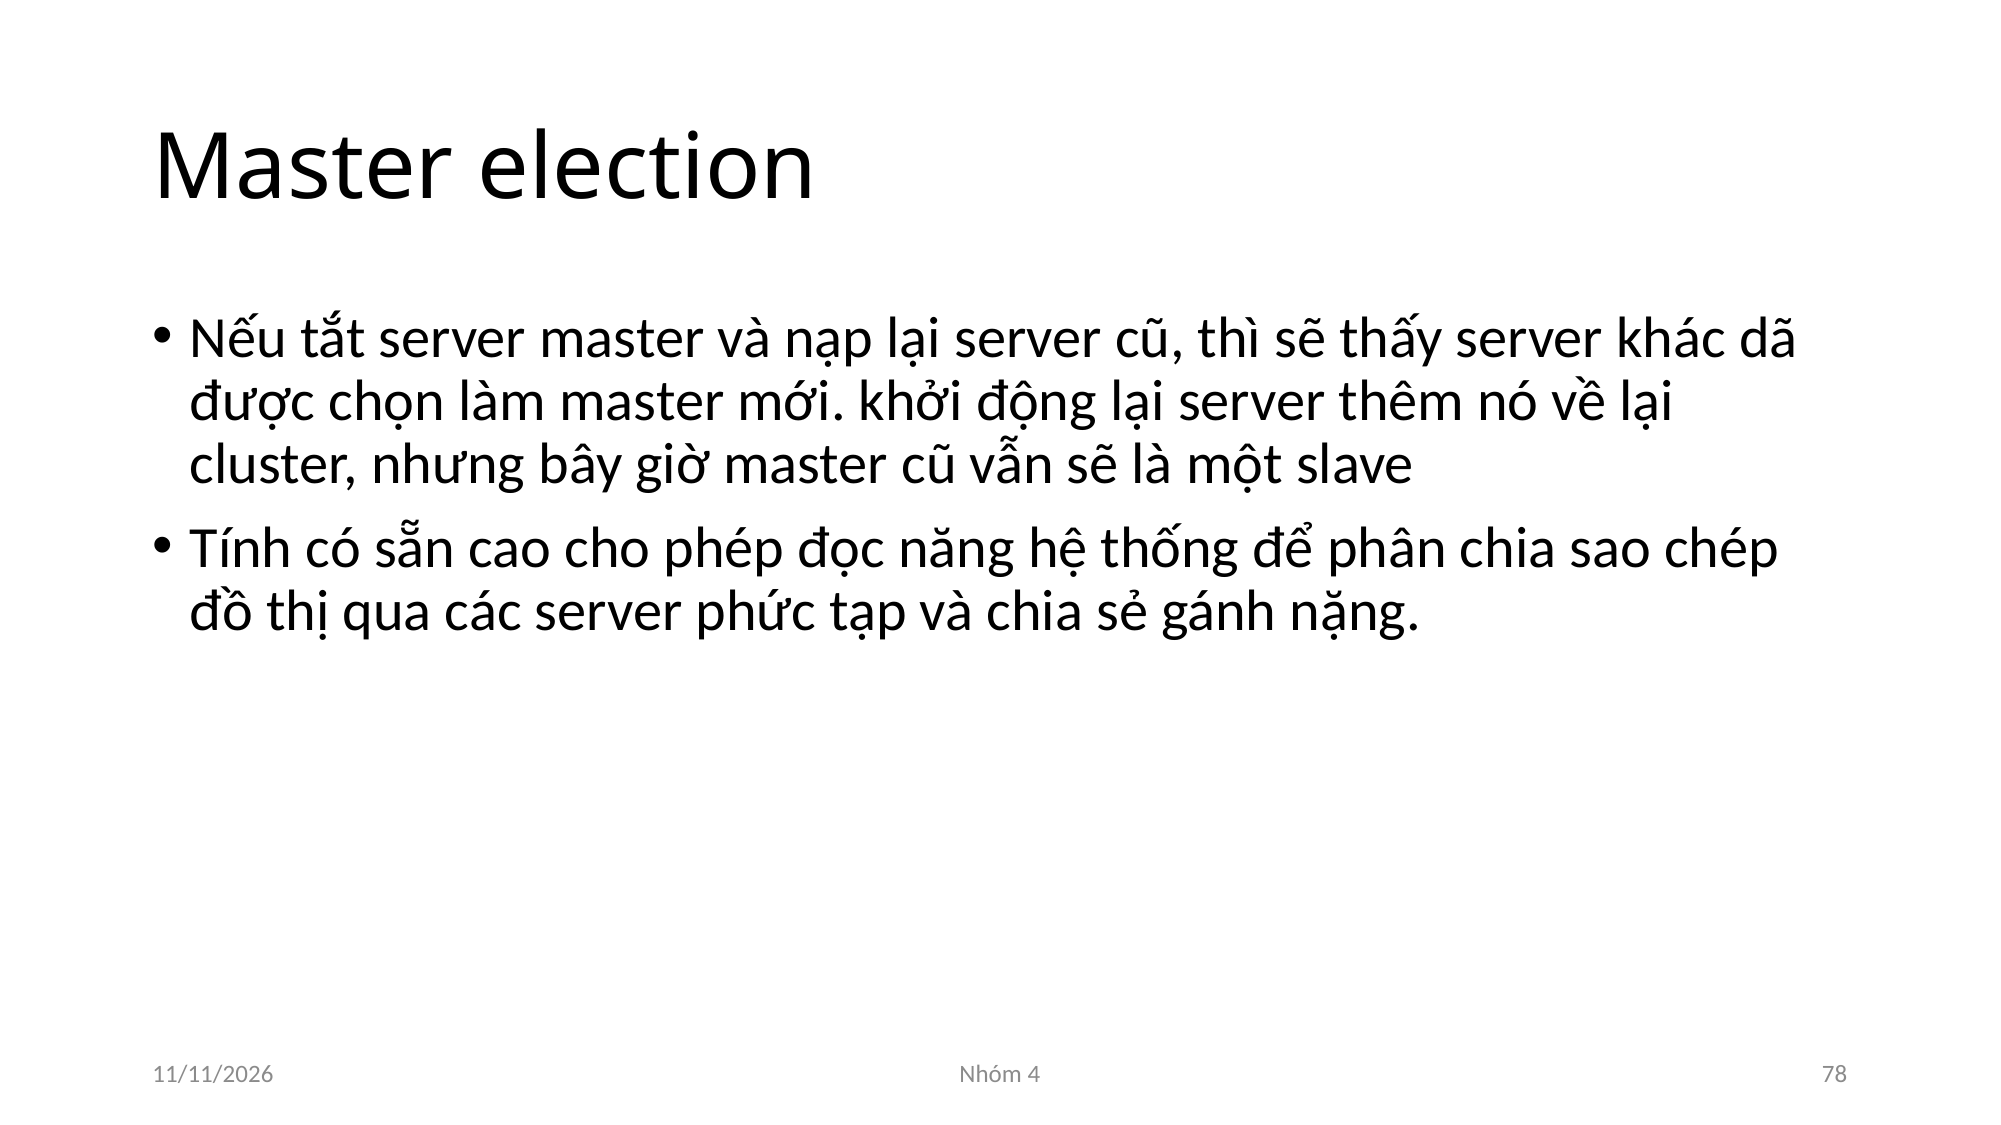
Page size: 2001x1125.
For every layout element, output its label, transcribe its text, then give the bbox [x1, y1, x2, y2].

title Master election [137, 59, 1863, 278]
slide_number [137, 1042, 588, 1103]
footer Nhóm 4 [662, 1042, 1338, 1103]
slide_number 78 [1412, 1042, 1863, 1103]
list Nếu tắt server master và nạp lại server cũ, thì sẽ thấy server khác dã được chọn làm master mới. khởi động lại server thêm nó về lại cluster, nhưng bây giờ master cũ vẫn sẽ là một slave Tính có sẵn cao cho phép đọc năng hệ thống để phân chia sao chép đồ thị qua các server phức tạp và chia sẻ gánh nặng. [137, 299, 1863, 1014]
